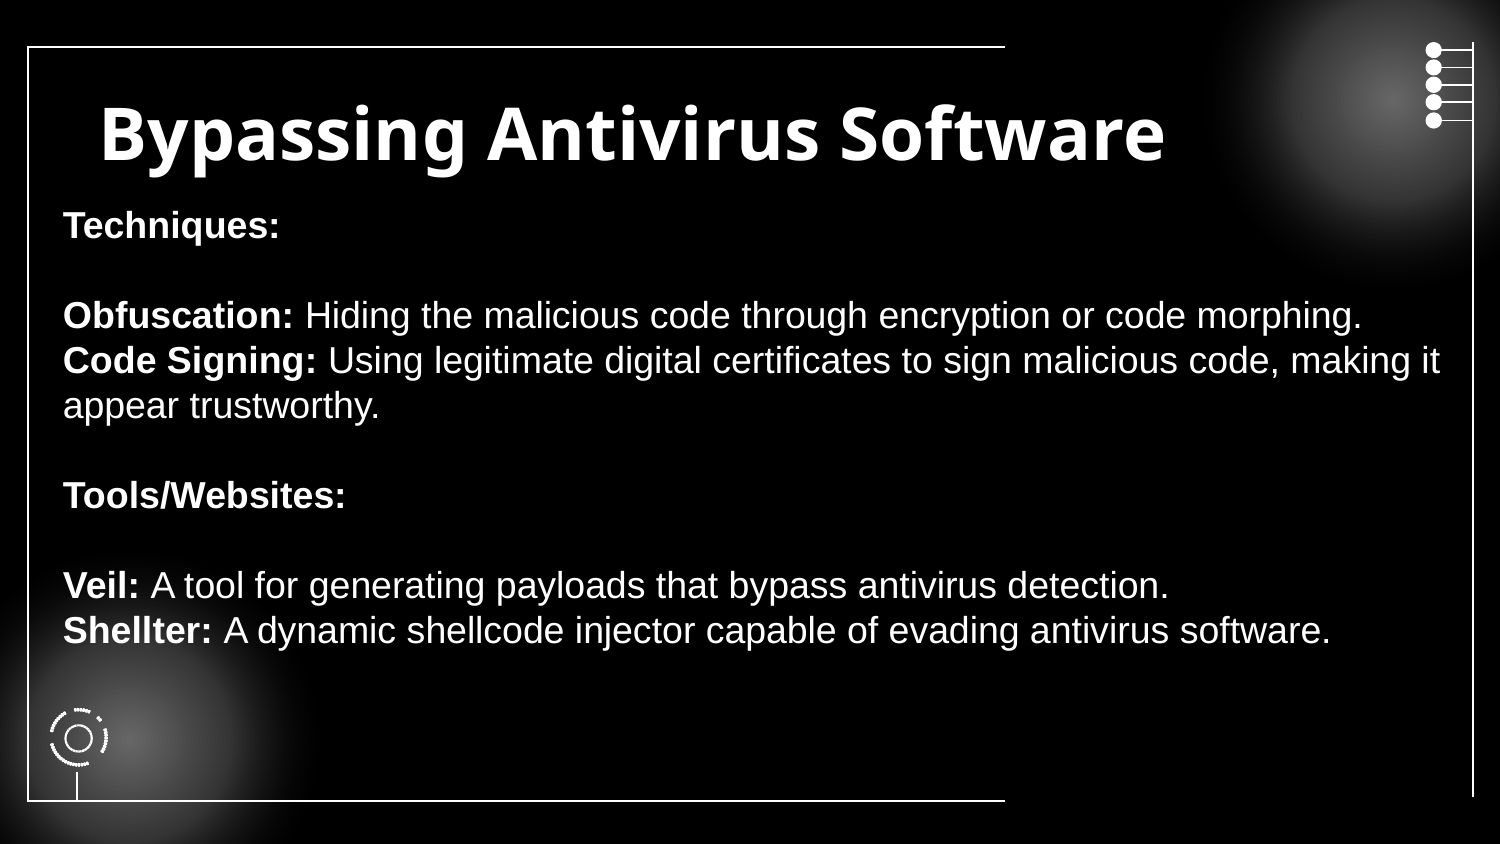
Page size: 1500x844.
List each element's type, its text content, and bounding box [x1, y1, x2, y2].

text_box Techniques: Obfuscation: Hiding the malicious code through encryption or code morphing. Code Signing: Using legitimate digital certificates to sign malicious code, making it appear trustworthy. Tools/Websites: Veil: A tool for generating payloads that bypass antivirus detection. Shellter: A dynamic shellcode injector capable of evading antivirus software. [47, 193, 1457, 664]
title Bypassing Antivirus Software [83, 72, 1348, 167]
